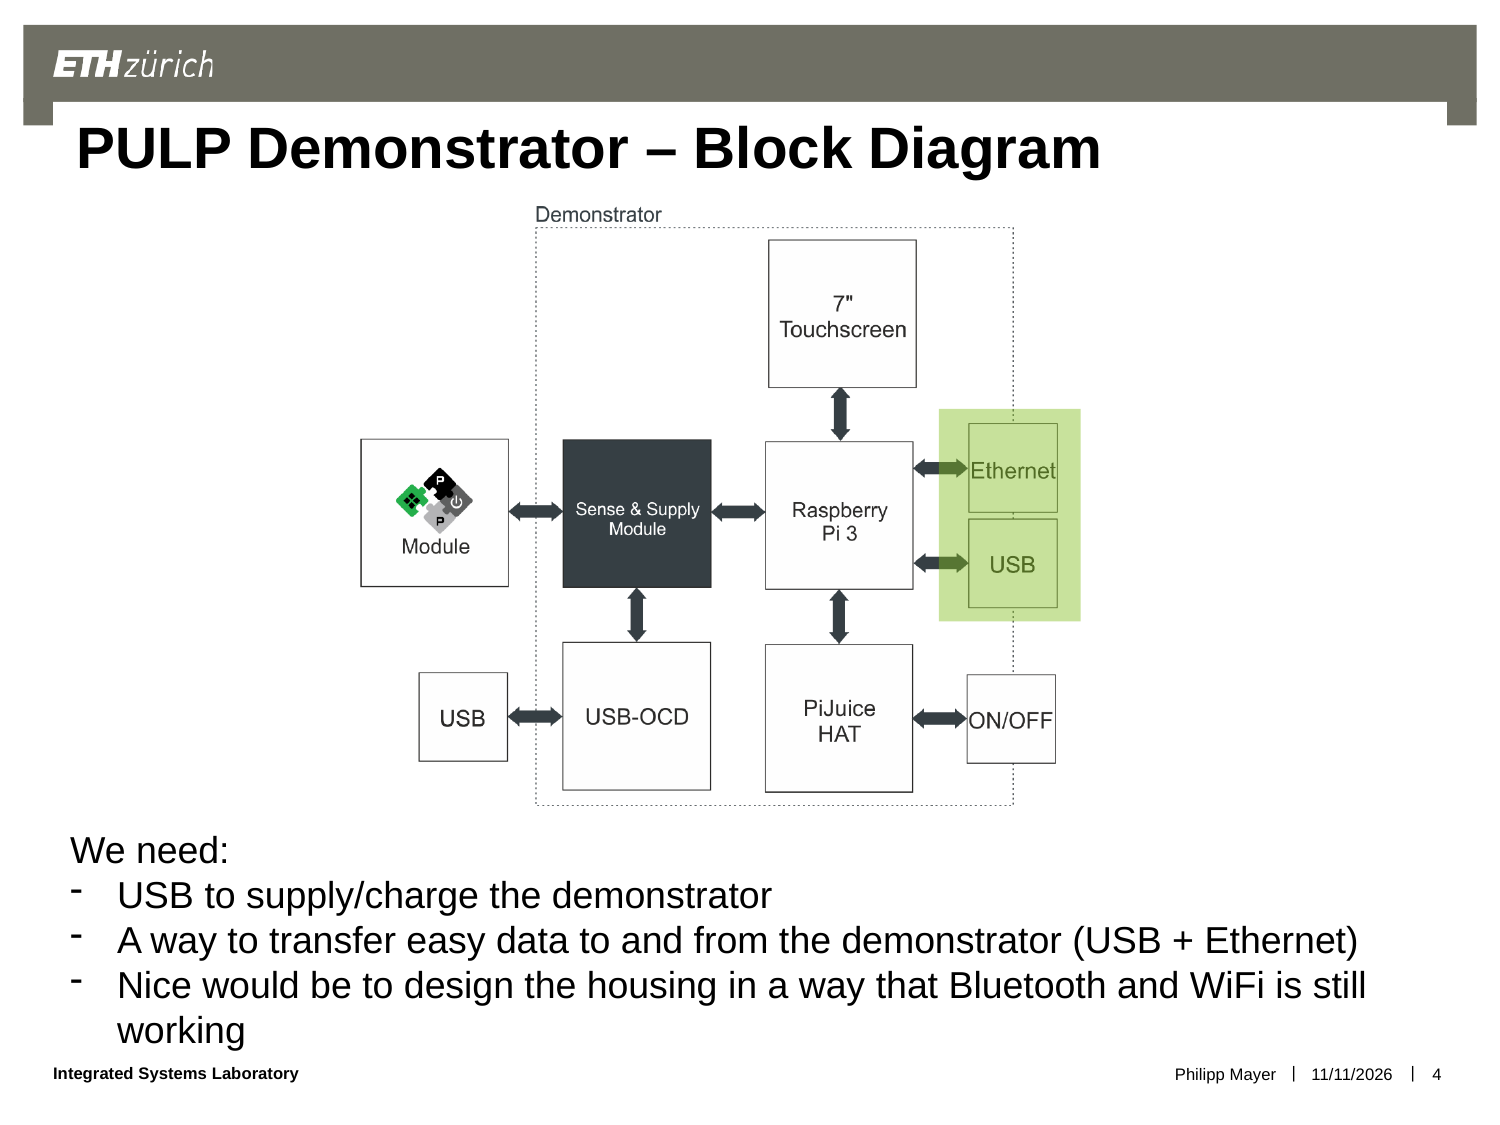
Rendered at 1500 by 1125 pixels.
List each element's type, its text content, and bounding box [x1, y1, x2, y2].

picture [359, 206, 1058, 807]
text_box [1063, 407, 1083, 624]
text_box We need: USB to supply/charge the demonstrator A way to transfer easy data to and from the demonstrator (USB + Ethernet) Nice would be to design the housing in a way that Bluetooth and WiFi is still working [55, 819, 1426, 1059]
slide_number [1302, 1059, 1403, 1112]
slide_number 4 [1415, 1034, 1459, 1112]
title PULP Demonstrator – Block Diagram [53, 101, 1447, 262]
footer Philipp Mayer [750, 1059, 1277, 1112]
